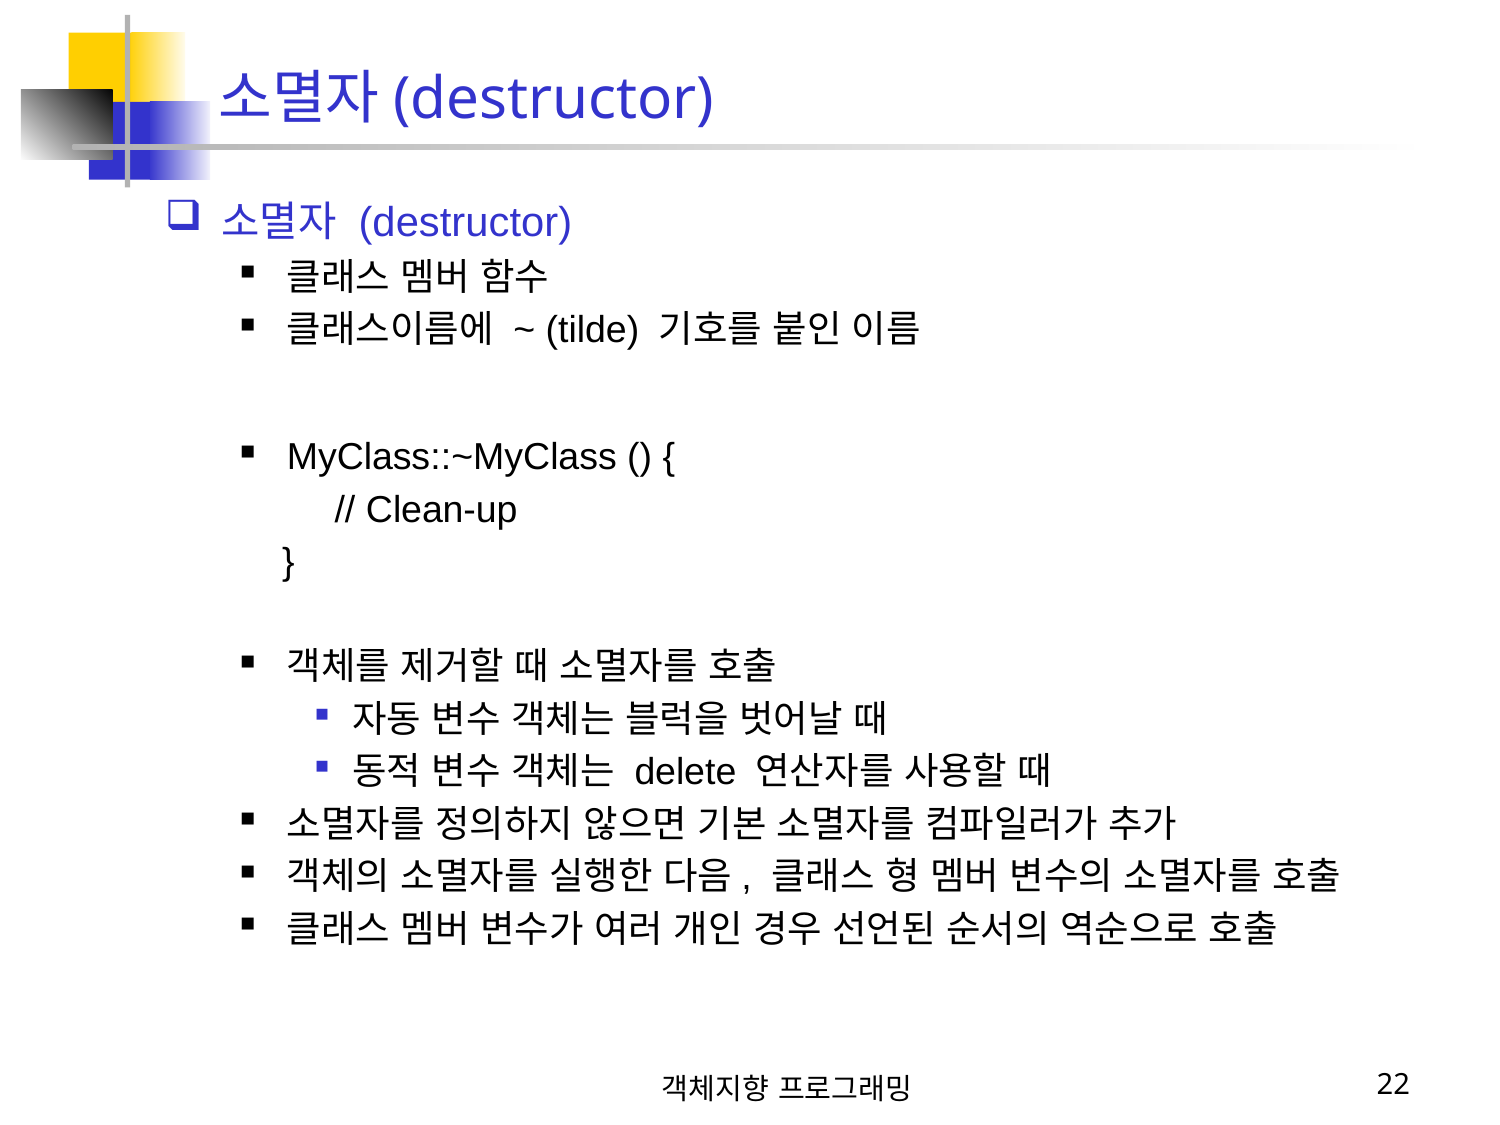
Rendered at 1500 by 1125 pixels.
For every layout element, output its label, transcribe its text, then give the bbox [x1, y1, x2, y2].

title 소멸자(destructor) [203, 26, 1482, 138]
text_box 22 [1112, 1037, 1425, 1113]
text_box 객체지향 프로그래밍 [549, 1037, 1025, 1113]
list 소멸자 (destructor) 클래스 멤버 함수 클래스이름에 ~ (tilde) 기호를 붙인 이름 MyClass::~MyClass () { // Clean-up } 객체를 제거할 때 소멸자를 호출 자동 변수 객체는 블럭을 벗어날 때 동적 변수 객체는 delete 연산자를 사용할 때 소멸자를 정의하지 않으면 기본 소멸자를 컴파일러가 추가 객체의 소멸자를 실행한 다음, 클래스 형 멤버 변수의 소멸자를 호출 클래스 멤버 변수가 여러 개인 경우 선언된 순서의 역순으로 호출 [150, 187, 1469, 1006]
